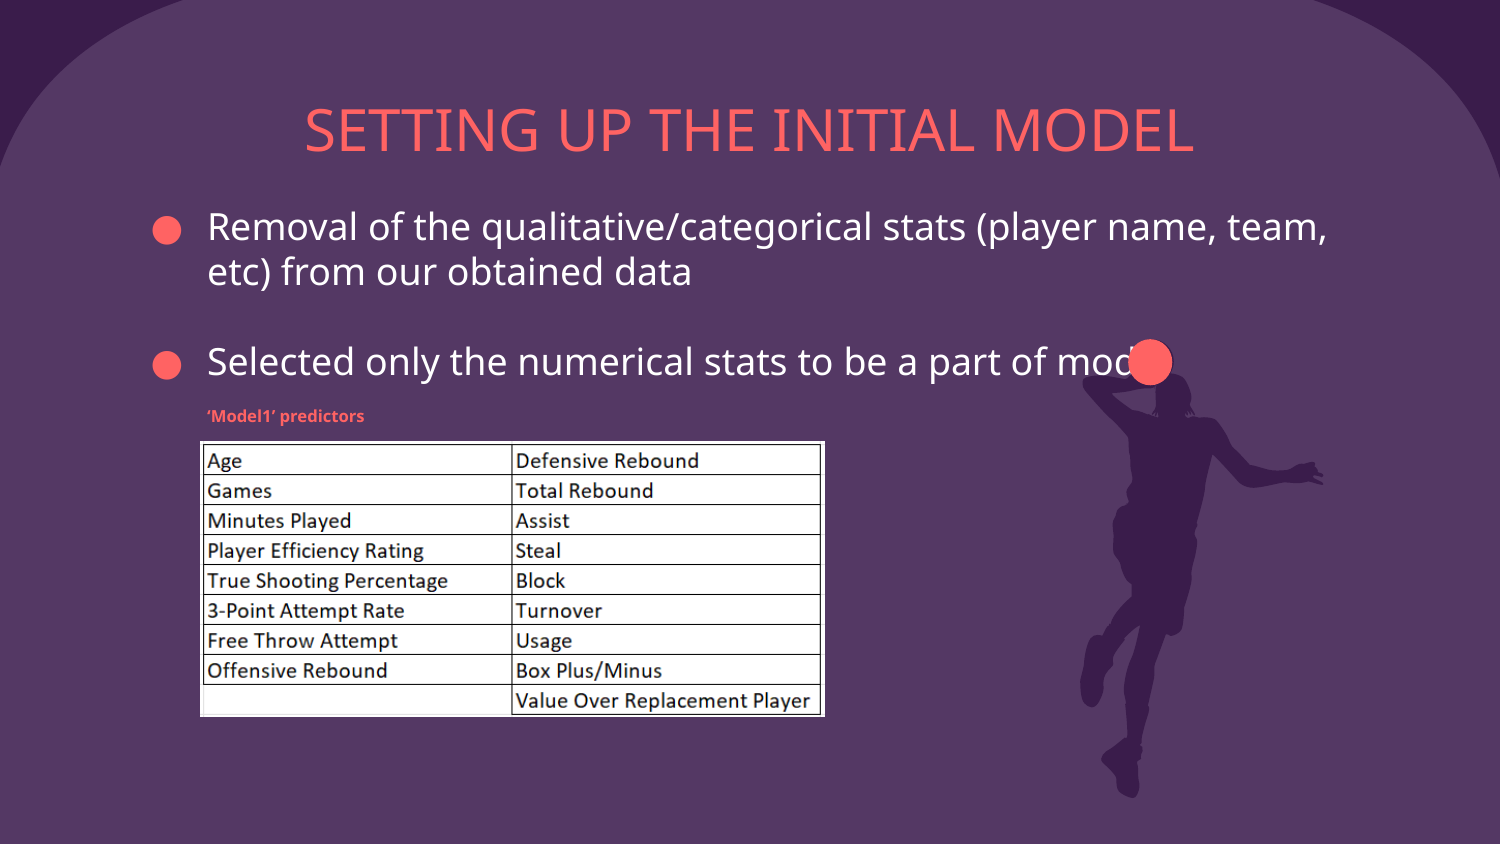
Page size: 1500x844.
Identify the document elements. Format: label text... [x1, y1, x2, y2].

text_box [1079, 338, 1324, 799]
picture [200, 440, 825, 718]
subtitle Removal of the qualitative/categorical stats (player name, team, etc) from our obtained data Selected only the numerical stats to be a part of model ‘Model1’ predictors [116, 188, 1383, 755]
title SETTING UP THE INITIAL MODEL [116, 88, 1383, 167]
